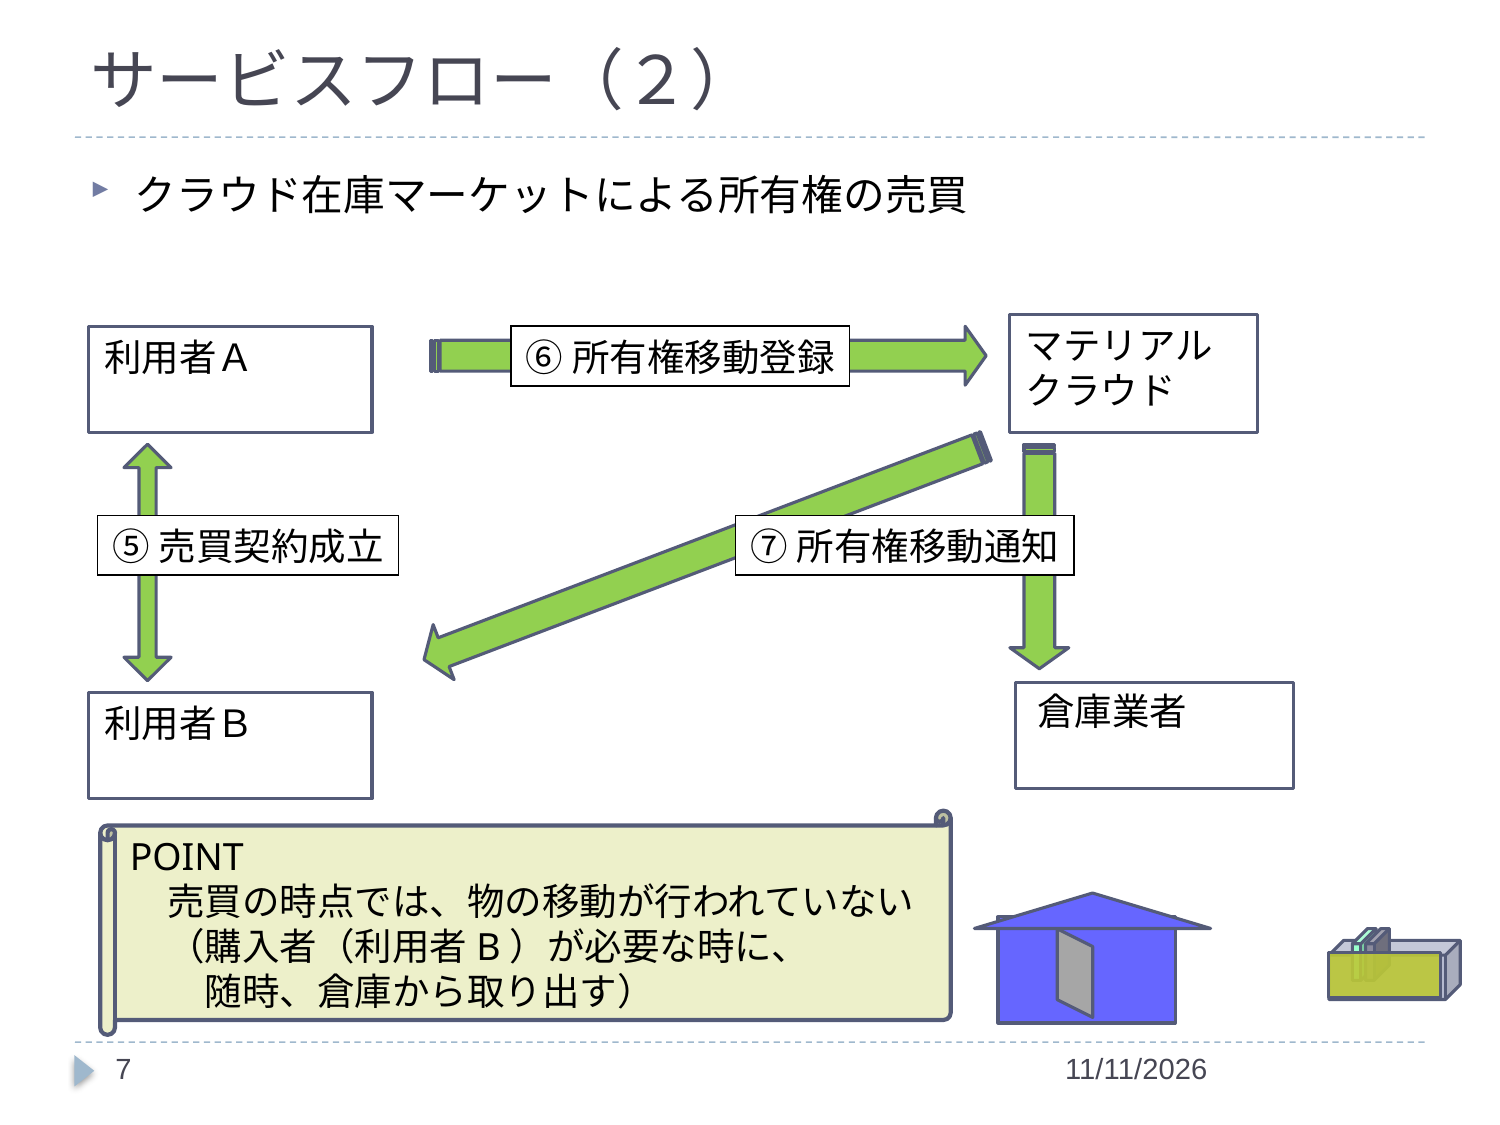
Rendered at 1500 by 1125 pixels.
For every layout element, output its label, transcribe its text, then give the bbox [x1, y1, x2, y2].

text_box ⑦所有権移動通知 [735, 515, 1074, 576]
text_box 利用者Ｂ [89, 692, 270, 753]
text_box 倉庫業者 [1022, 680, 1203, 741]
list クラウド在庫マーケットによる所有権の売買 [74, 160, 1426, 232]
text_box [122, 443, 173, 515]
text_box [122, 576, 173, 682]
text_box [850, 324, 988, 387]
text_box [429, 338, 511, 373]
text_box [1014, 681, 1295, 790]
text_box [756, 430, 993, 515]
text_box [972, 891, 1213, 931]
text_box [422, 523, 735, 681]
text_box [996, 915, 1010, 920]
text_box [87, 325, 374, 434]
text_box マテリアル クラウド [1011, 314, 1229, 419]
text_box ⑤売買契約成立 [97, 515, 399, 576]
text_box [1327, 951, 1442, 999]
title サービスフロー（２） [74, 24, 1426, 126]
text_box [1364, 927, 1391, 951]
text_box [1008, 576, 1071, 671]
text_box POINT 売買の時点では、物の移動が行われていない （購入者（利用者B）が必要な時に、 随時、倉庫から取り出す） [98, 809, 953, 1037]
slide_number 7 [100, 1042, 426, 1103]
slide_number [1050, 1042, 1426, 1103]
text_box [1327, 938, 1462, 1002]
text_box [996, 931, 1177, 1025]
text_box [1350, 927, 1378, 951]
text_box [1022, 443, 1057, 515]
text_box [1055, 927, 1095, 1019]
text_box 利用者Ａ [89, 326, 270, 386]
text_box [87, 691, 374, 800]
text_box [1008, 313, 1259, 434]
text_box ⑥所有権移動登録 [511, 326, 850, 386]
